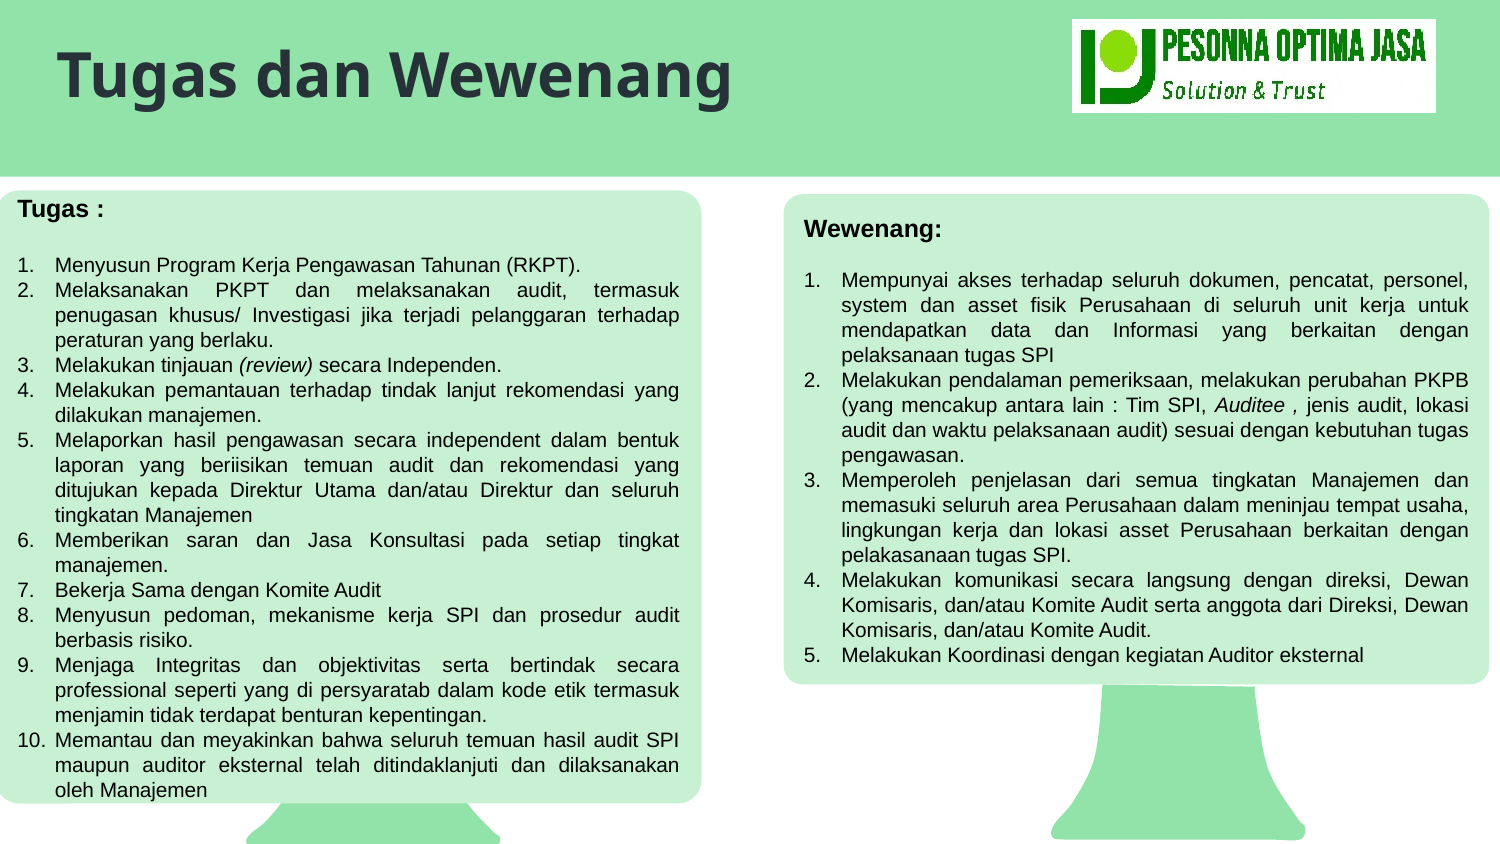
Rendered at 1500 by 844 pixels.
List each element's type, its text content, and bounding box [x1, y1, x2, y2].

picture [1072, 18, 1436, 114]
text_box Wewenang: Mempunyai akses terhadap seluruh dokumen, pencatat, personel, system dan asset fisik Perusahaan di seluruh unit kerja untuk mendapatkan data dan Informasi yang berkaitan dengan pelaksanaan tugas SPI Melakukan pendalaman pemeriksaan, melakukan perubahan PKPB (yang mencakup antara lain : Tim SPI, Auditee , jenis audit, lokasi audit dan waktu pelaksanaan audit) sesuai dengan kebutuhan tugas pengawasan. Memperoleh penjelasan dari semua tingkatan Manajemen dan memasuki seluruh area Perusahaan dalam meninjau tempat usaha, lingkungan kerja dan lokasi asset Perusahaan berkaitan dengan pelakasanaan tugas SPI. Melakukan komunikasi secara langsung dengan direksi, Dewan Komisaris, dan/atau Komite Audit serta anggota dari Direksi, Dewan Komisaris, dan/atau Komite Audit. Melakukan Koordinasi dengan kegiatan Auditor eksternal [783, 194, 1490, 685]
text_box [0, 190, 702, 844]
title Tugas dan Wewenang [41, 25, 1069, 120]
text_box [1051, 685, 1306, 841]
